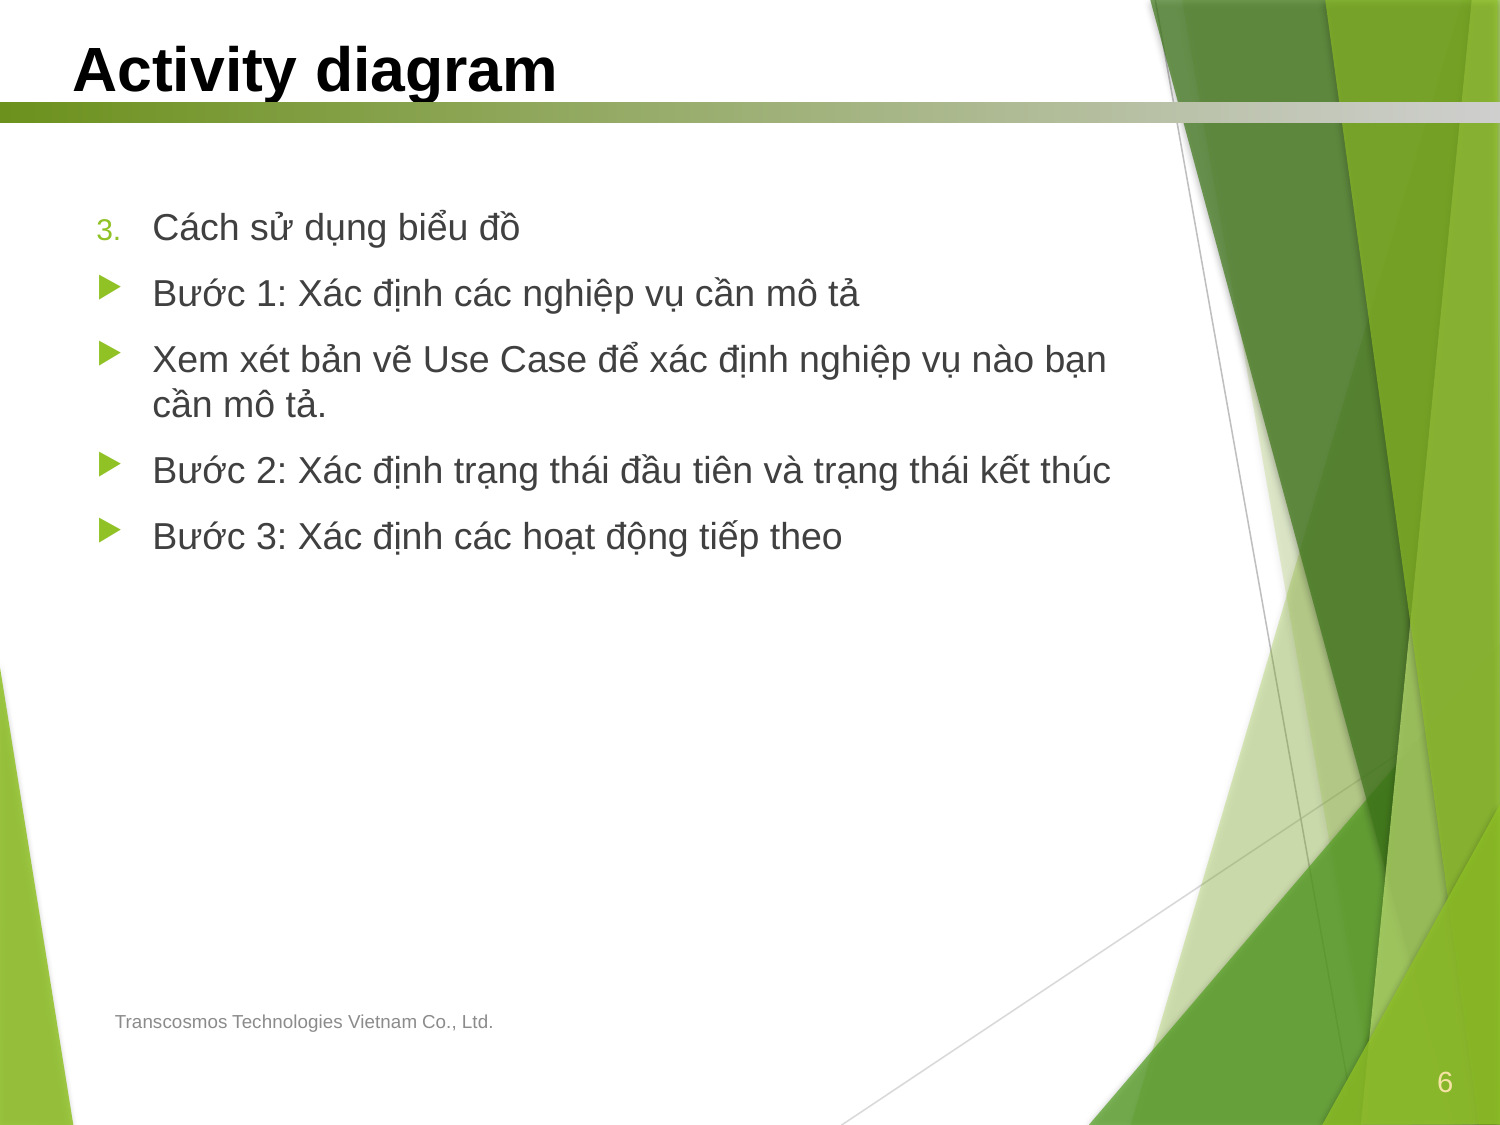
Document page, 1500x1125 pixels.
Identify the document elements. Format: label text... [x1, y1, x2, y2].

slide_number 6 [1130, 1050, 1469, 1111]
text_box Activity diagram [61, 29, 1355, 101]
text_box [0, 101, 1500, 124]
footer Transcosmos Technologies Vietnam Co., Ltd. [99, 991, 859, 1051]
list Cách sử dụng biểu đồ Bước 1: Xác định các nghiệp vụ cần mô tả Xem xét bản vẽ Use Case để xác định nghiệp vụ nào bạn cần mô tả. Bước 2: Xác định trạng thái đầu tiên và trạng thái kết thúc Bước 3: Xác định các hoạt động tiếp theo [81, 195, 1193, 982]
